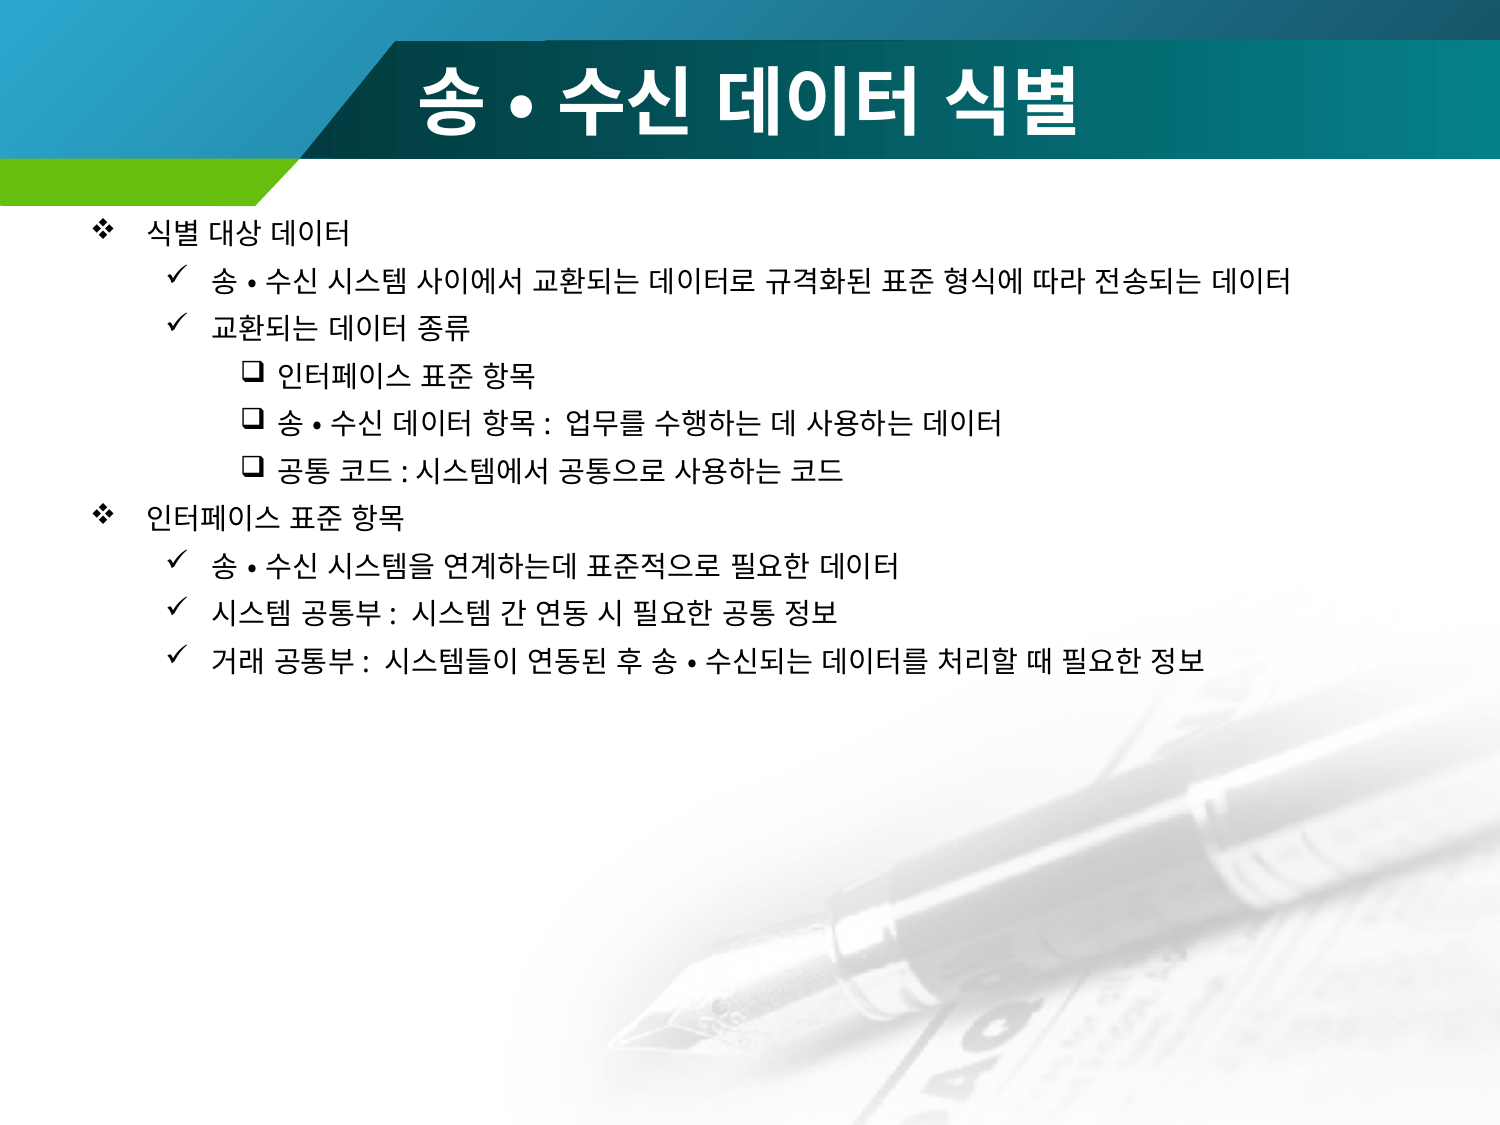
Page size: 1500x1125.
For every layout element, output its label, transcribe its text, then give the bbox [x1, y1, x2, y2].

list 식별 대상 데이터 송 • 수신 시스템 사이에서 교환되는 데이터로 규격화된 표준 형식에 따라 전송되는 데이터 교환되는 데이터 종류 인터페이스 표준 항목 송 • 수신 데이터 항목: 업무를 수행하는 데 사용하는 데이터 공통 코드:시스템에서 공통으로 사용하는 코드 인터페이스 표준 항목 송 • 수신 시스템을 연계하는데 표준적으로 필요한 데이터 시스템 공통부: 시스템 간 연동 시 필요한 공통 정보 거래 공통부: 시스템들이 연동된 후 송 • 수신되는 데이터를 처리할 때 필요한 정보 [74, 207, 1426, 1021]
title 송 • 수신 데이터 식별 [0, 36, 1500, 163]
picture [490, 448, 1500, 1125]
